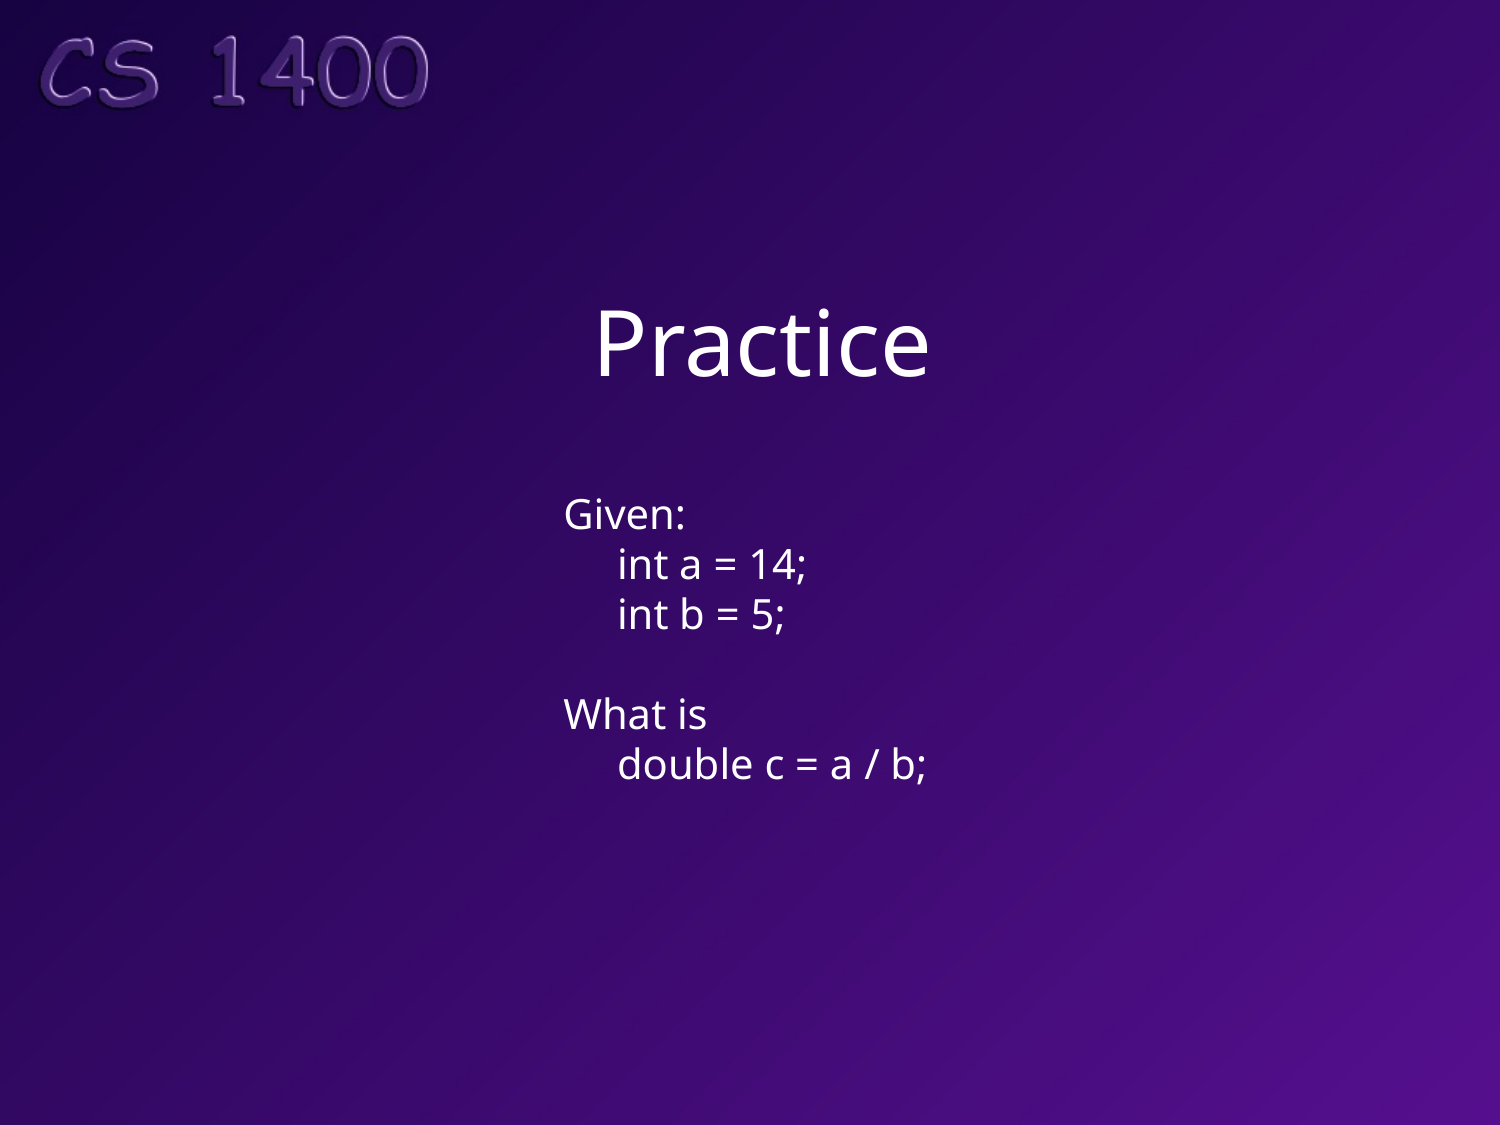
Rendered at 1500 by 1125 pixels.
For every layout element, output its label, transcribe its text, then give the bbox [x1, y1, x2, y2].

picture [0, 0, 1500, 1125]
text_box Given: int a = 14; int b = 5; What is double c = a / b; [548, 480, 954, 796]
title Practice [124, 251, 1401, 427]
